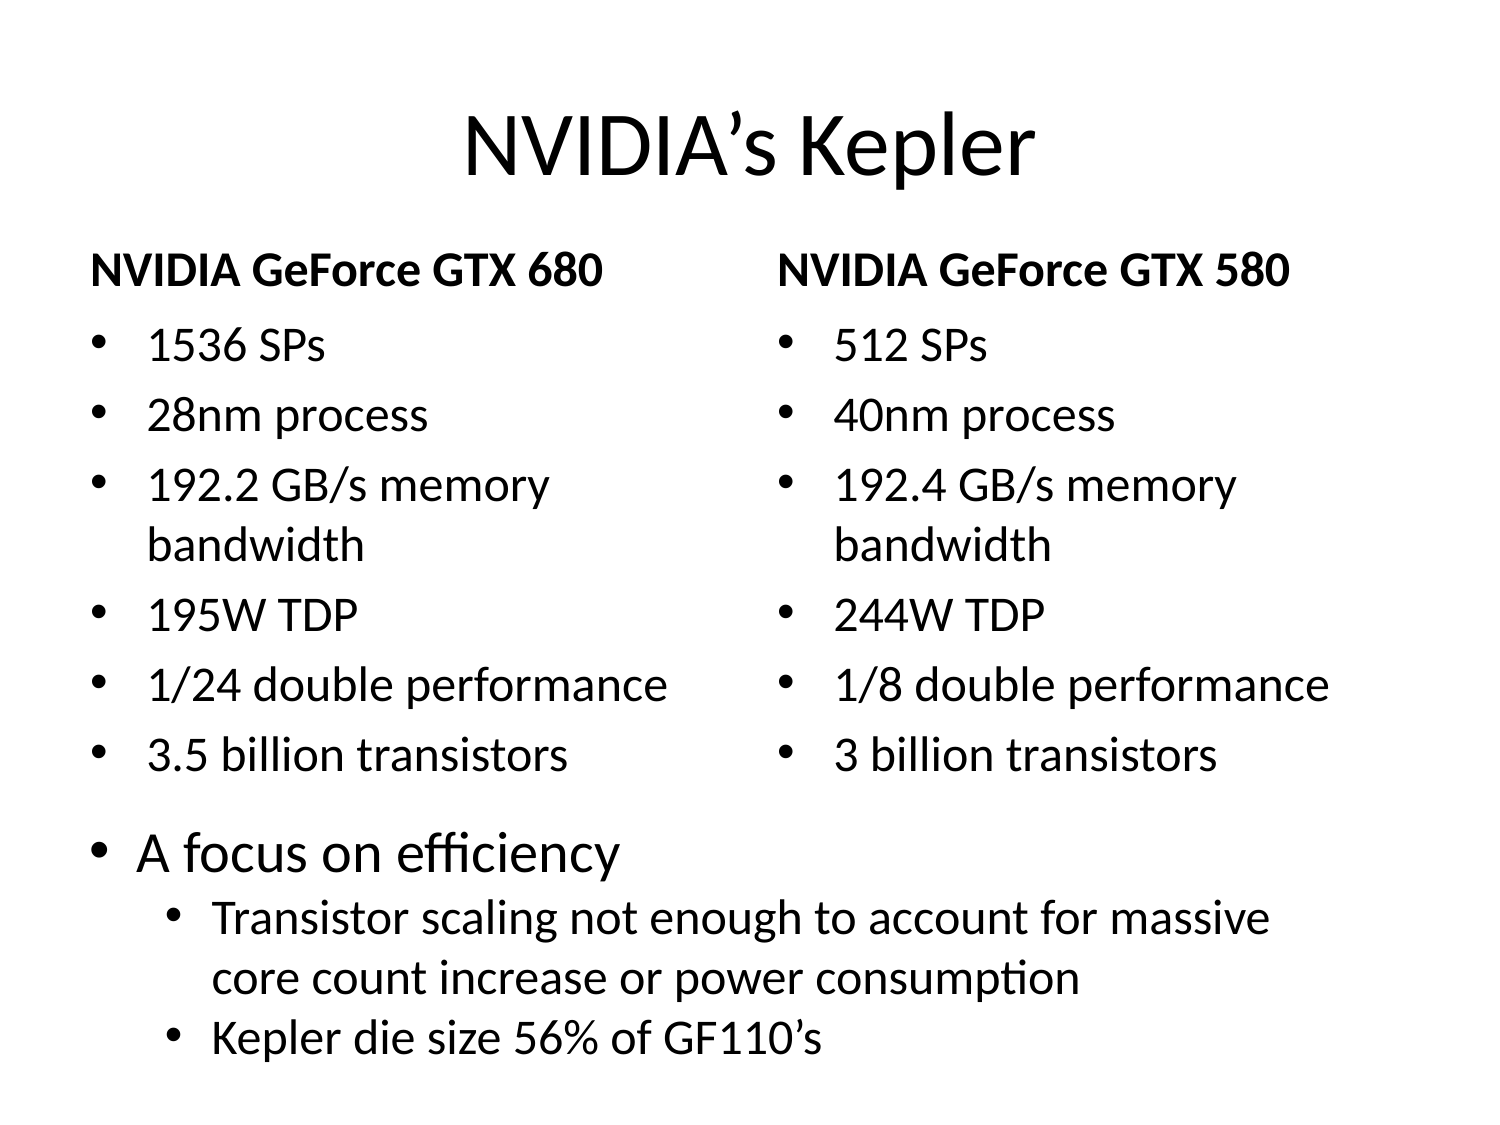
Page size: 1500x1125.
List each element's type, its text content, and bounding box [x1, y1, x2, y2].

list 512 SPs 40nm process 192.4 GB/s memory bandwidth 244W TDP 1/8 double performance 3 billion transistors [761, 304, 1425, 953]
title NVIDIA’s Kepler [75, 45, 1425, 233]
list 1536 SPs 28nm process 192.2 GB/s memory bandwidth 195W TDP 1/24 double performance 3.5 billion transistors [75, 304, 738, 806]
text_box A focus on efficiency Transistor scaling not enough to account for massive core count increase or power consumption Kepler die size 56% of GF110’s [75, 806, 1355, 1072]
list NVIDIA GeForce GTX 680 [75, 199, 738, 304]
list NVIDIA GeForce GTX 580 [761, 199, 1425, 304]
